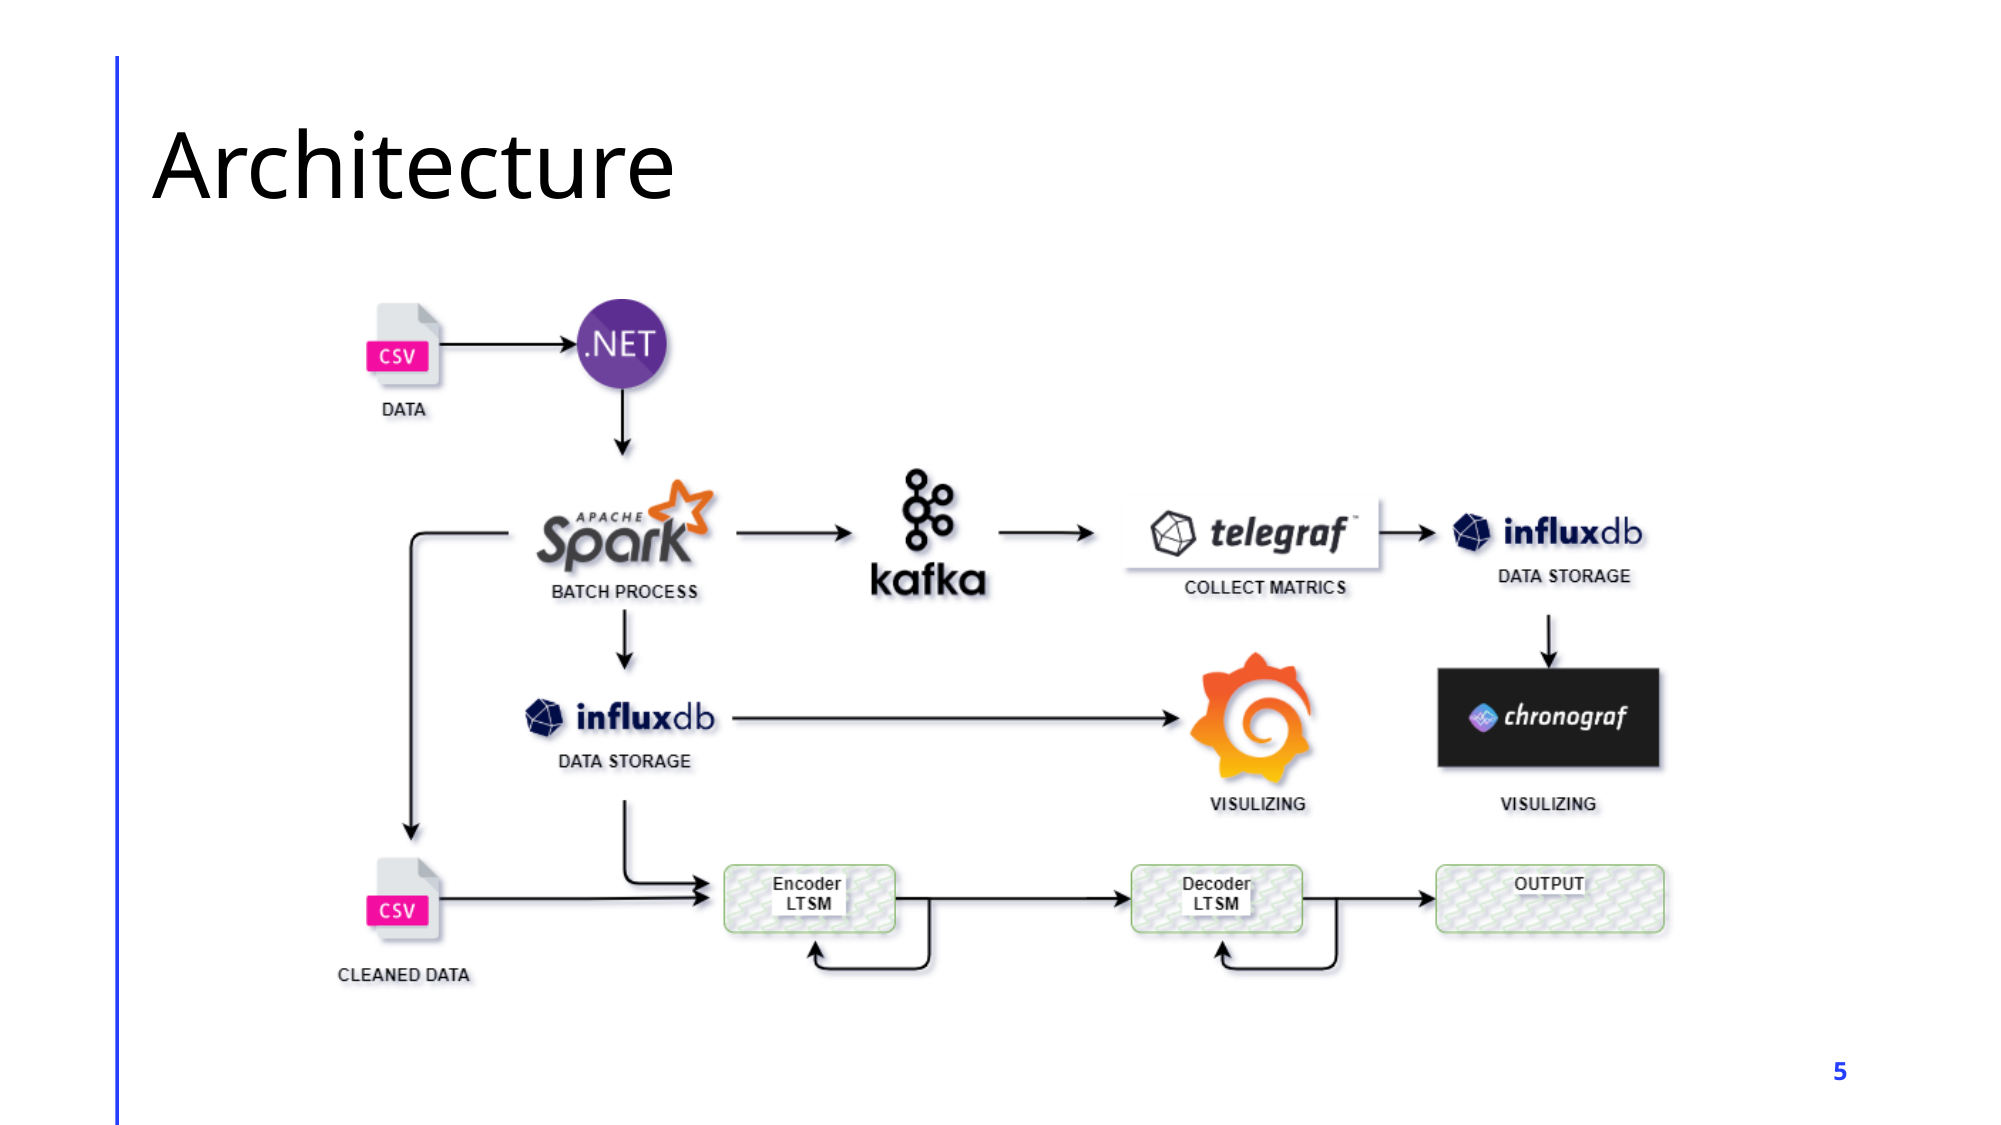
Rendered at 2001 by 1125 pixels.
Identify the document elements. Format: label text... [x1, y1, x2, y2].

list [318, 299, 1682, 1014]
title Architecture [137, 59, 1863, 278]
slide_number 5 [1412, 1042, 1863, 1103]
